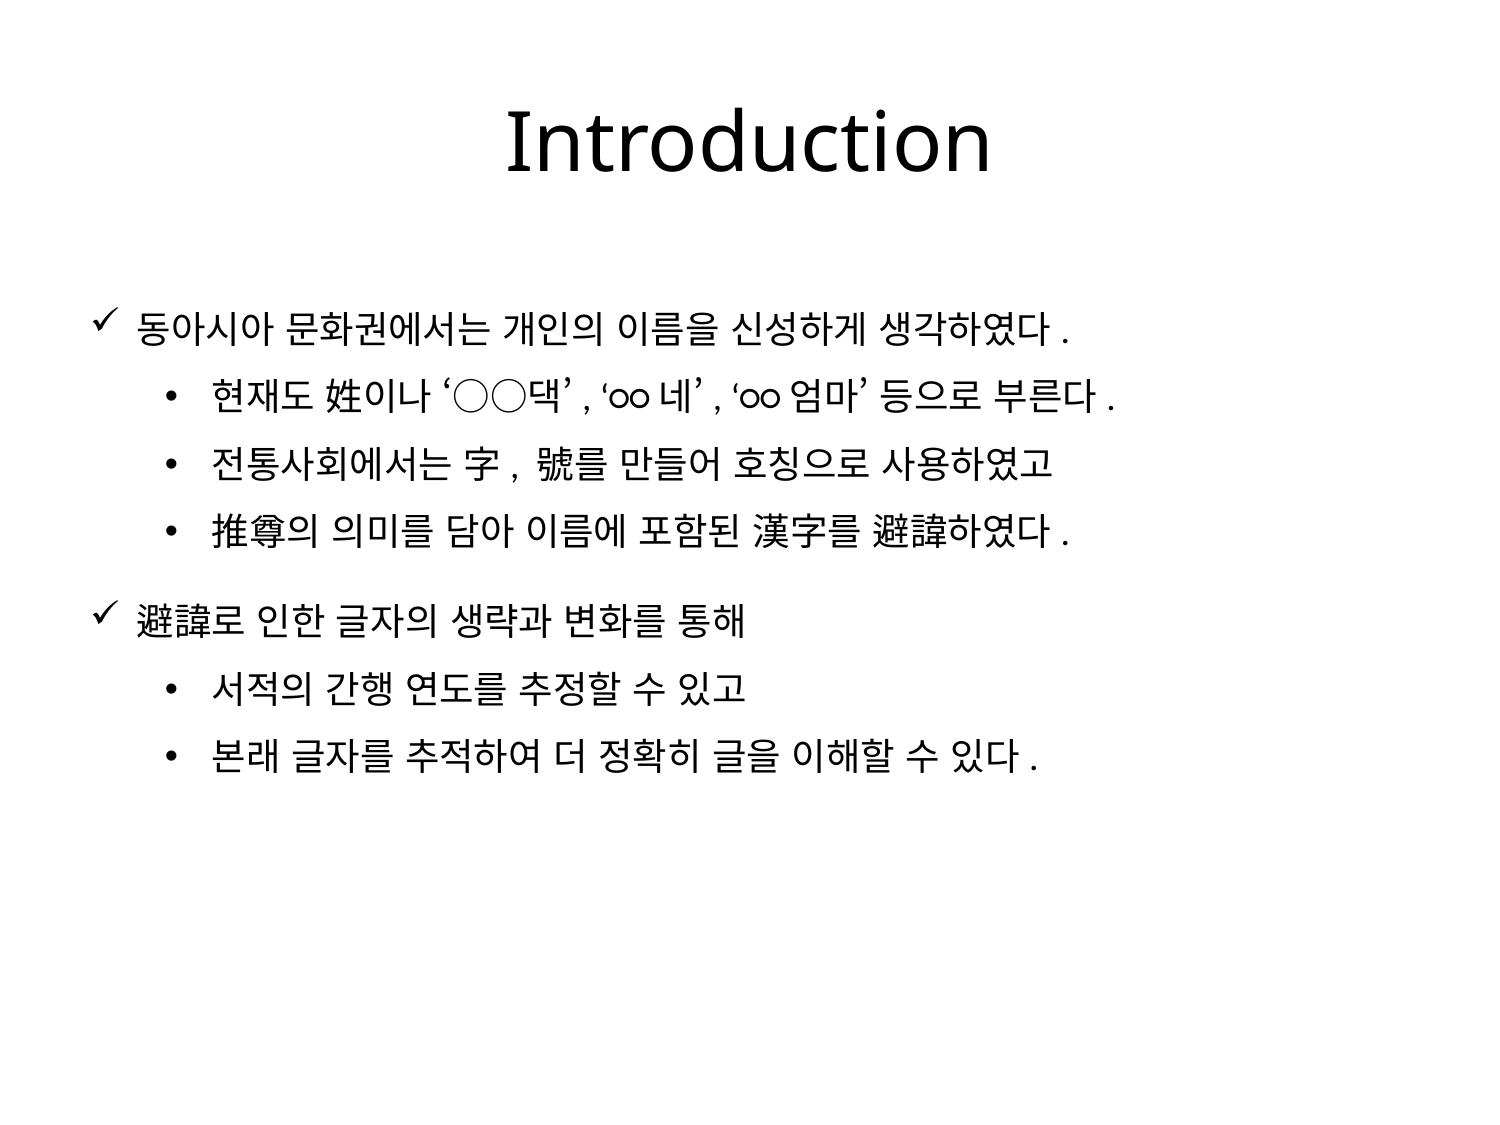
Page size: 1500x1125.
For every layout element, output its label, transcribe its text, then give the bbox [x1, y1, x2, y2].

text_box 동아시아 문화권에서는 개인의 이름을 신성하게 생각하였다. 현재도 姓이나 ‘○○댁’, ‘○○네’, ‘○○엄마’ 등으로 부른다. 전통사회에서는 字, 號를 만들어 호칭으로 사용하였고 推尊의 의미를 담아 이름에 포함된 漢字를 避諱하였다. 避諱로 인한 글자의 생략과 변화를 통해 서적의 간행 연도를 추정할 수 있고 본래 글자를 추적하여 더 정확히 글을 이해할 수 있다. [74, 275, 1425, 1052]
text_box Introduction [0, 81, 1500, 196]
